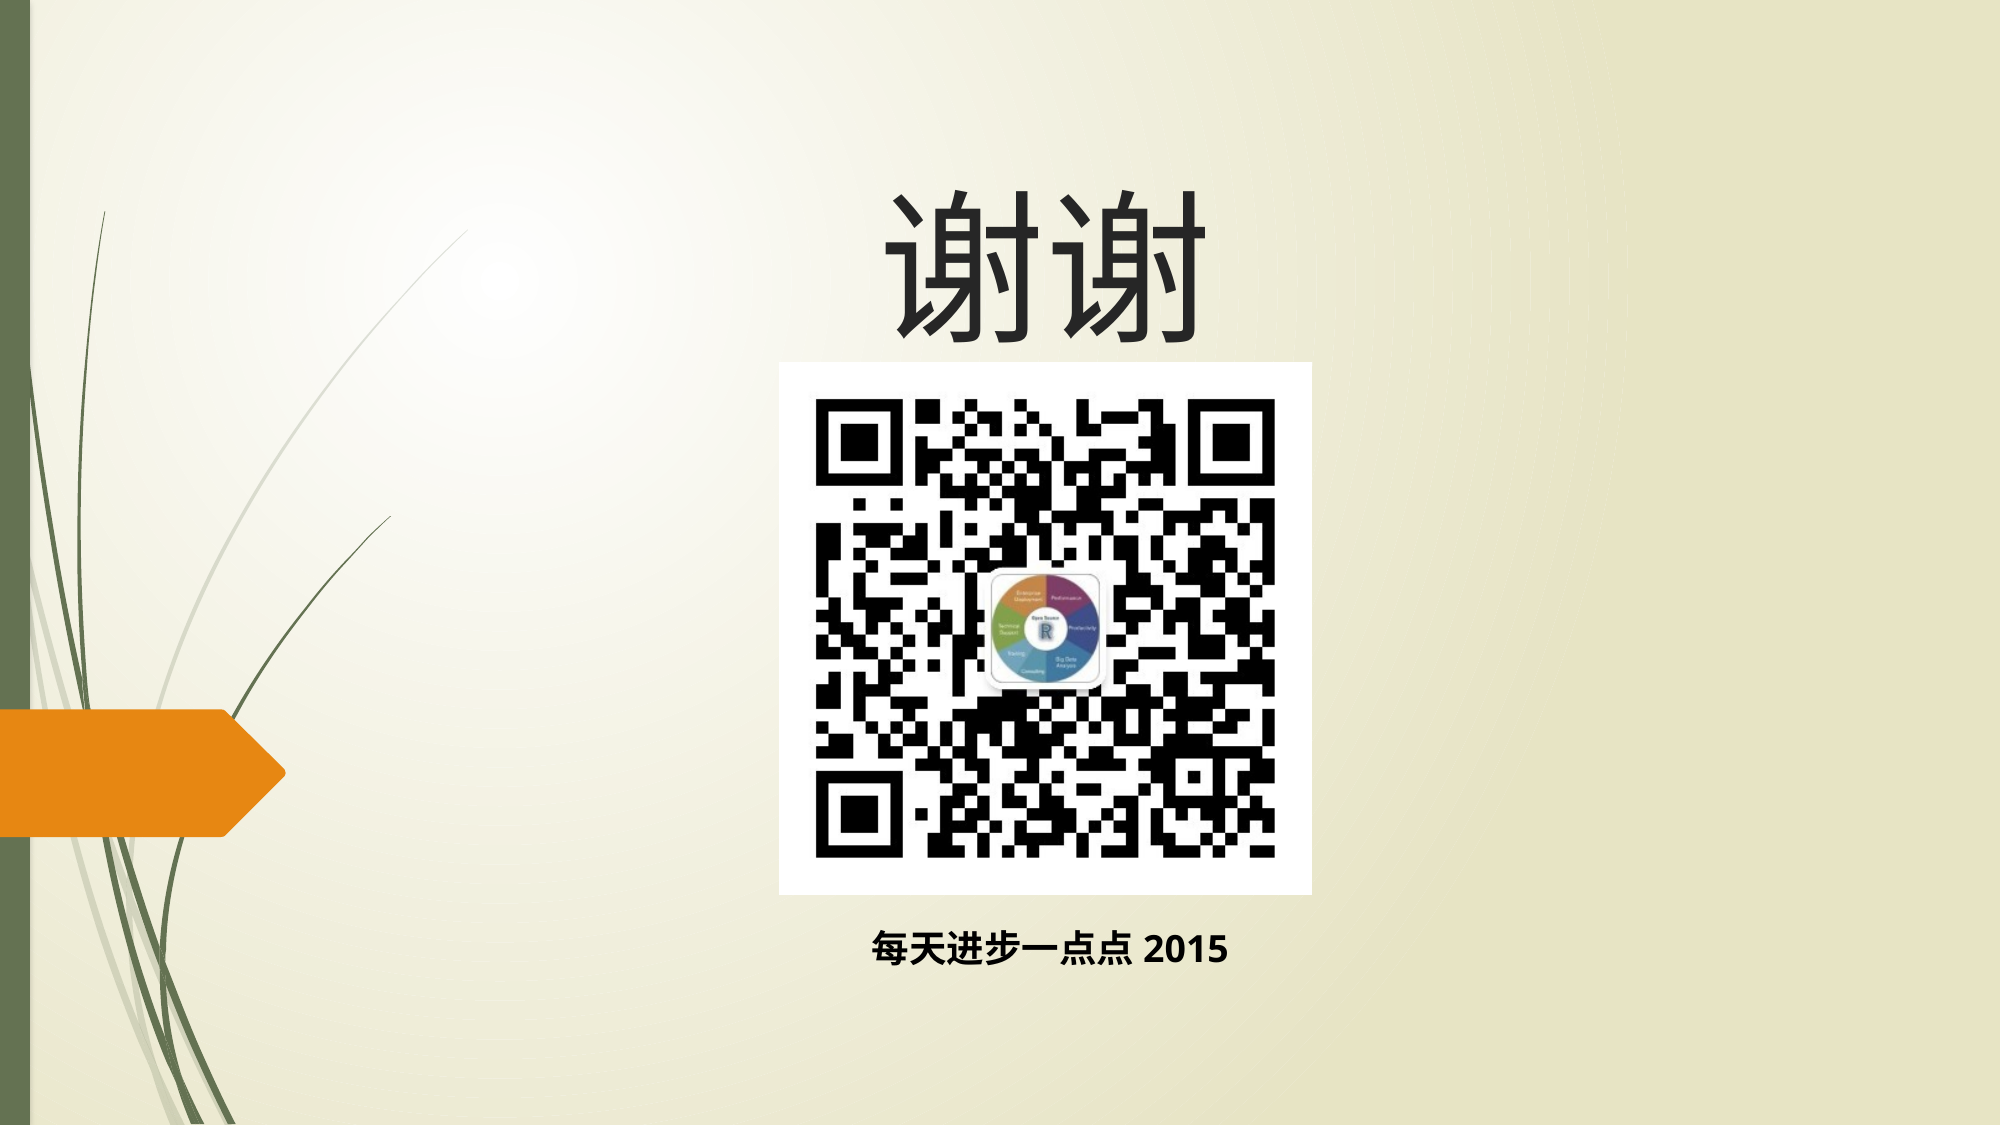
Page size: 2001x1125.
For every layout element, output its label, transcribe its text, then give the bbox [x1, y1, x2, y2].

picture [779, 362, 1312, 895]
title 谢谢 [314, 0, 1777, 372]
text_box 每天进步一点点2015 [856, 917, 1245, 978]
